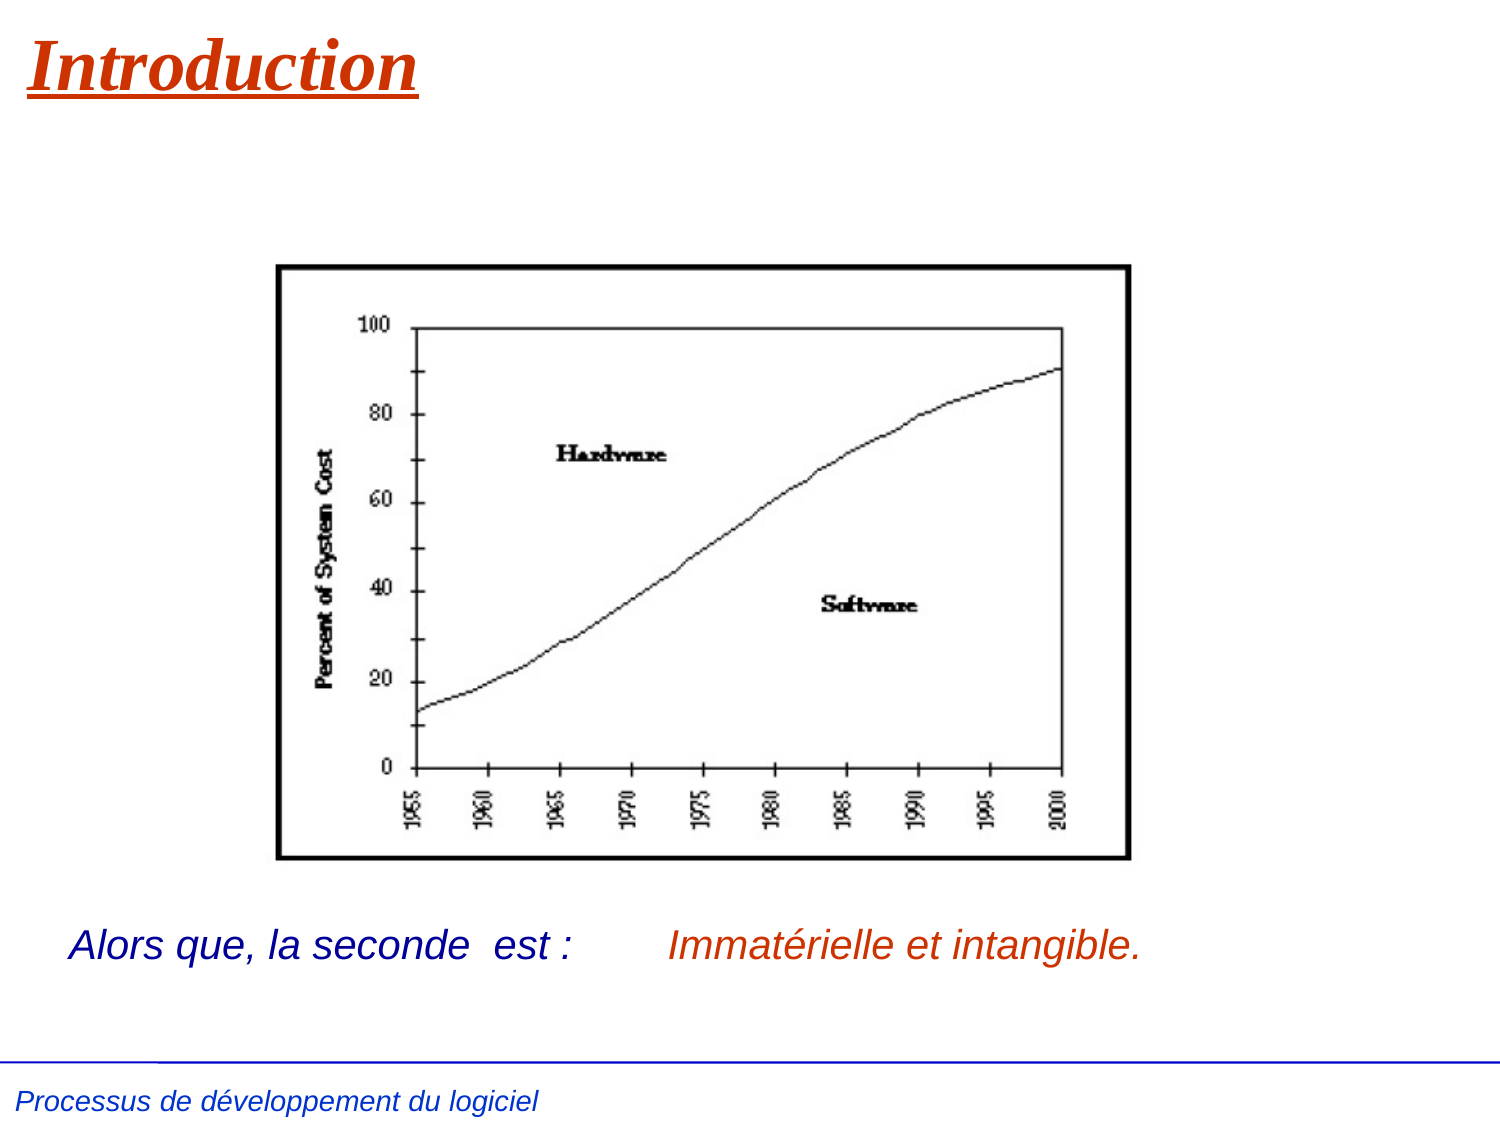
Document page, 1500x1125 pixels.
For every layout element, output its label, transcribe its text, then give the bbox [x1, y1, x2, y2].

picture [265, 252, 1141, 868]
text_box Alors que, la seconde est : [54, 910, 608, 976]
text_box Processus de développement du logiciel L .Kzaz [0, 1075, 1500, 1125]
title Introduction [12, 24, 1051, 113]
text_box Immatérielle et intangible. [641, 910, 1283, 976]
